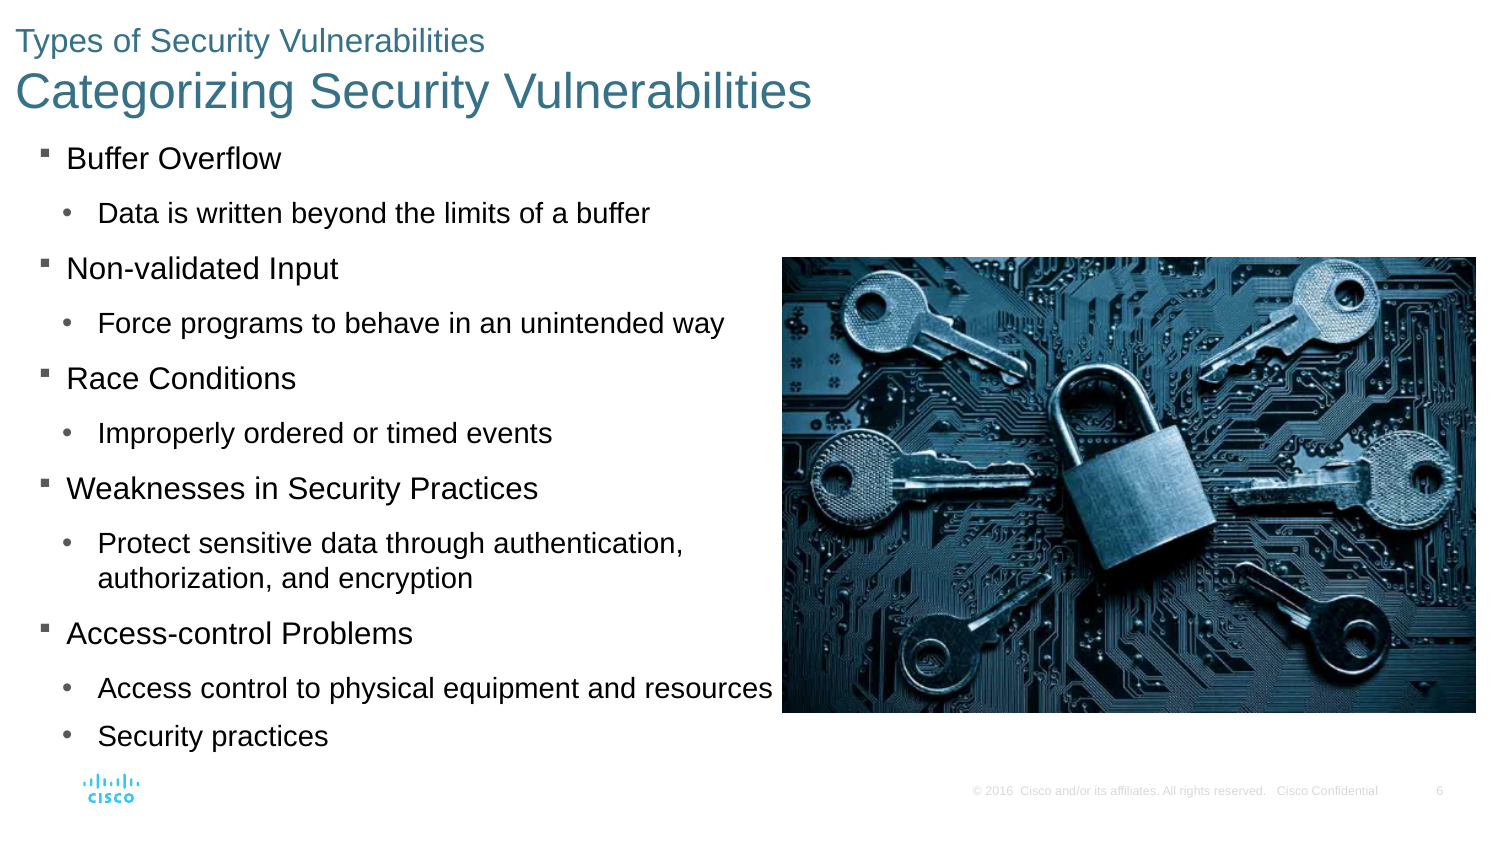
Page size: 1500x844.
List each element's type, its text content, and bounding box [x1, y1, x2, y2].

picture [782, 257, 1477, 713]
title Types of Security Vulnerabilities Categorizing Security Vulnerabilities [0, 6, 1500, 131]
list Buffer Overflow Data is written beyond the limits of a buffer Non-validated Input Force programs to behave in an unintended way Race Conditions Improperly ordered or timed events Weaknesses in Security Practices Protect sensitive data through authentication, authorization, and encryption Access-control Problems Access control to physical equipment and resources Security practices [23, 131, 1476, 813]
